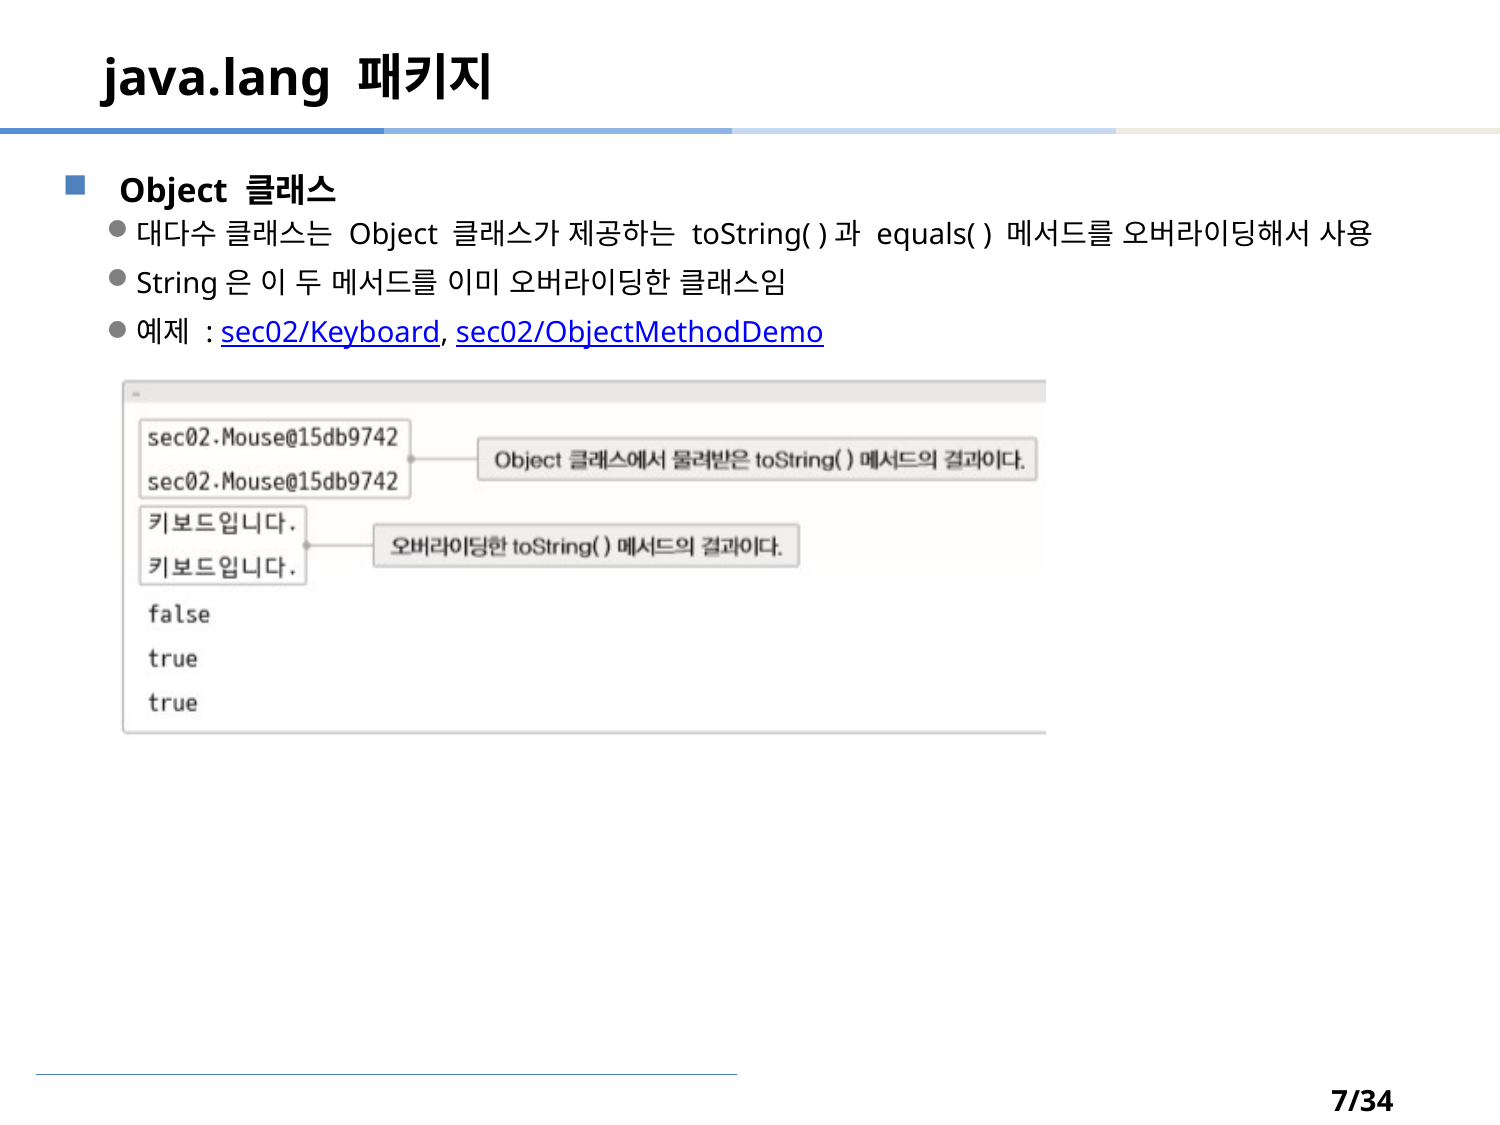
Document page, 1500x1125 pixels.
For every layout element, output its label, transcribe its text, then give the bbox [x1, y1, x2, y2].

list Object 클래스 대다수 클래스는 Object 클래스가 제공하는 toString( )과 equals( ) 메서드를 오버라이딩해서 사용 String은 이 두 메서드를 이미 오버라이딩한 클래스임 예제 : sec02/Keyboard, sec02/ObjectMethodDemo [47, 141, 1436, 1083]
picture [118, 379, 1046, 741]
title java.lang 패키지 [88, 30, 1330, 121]
